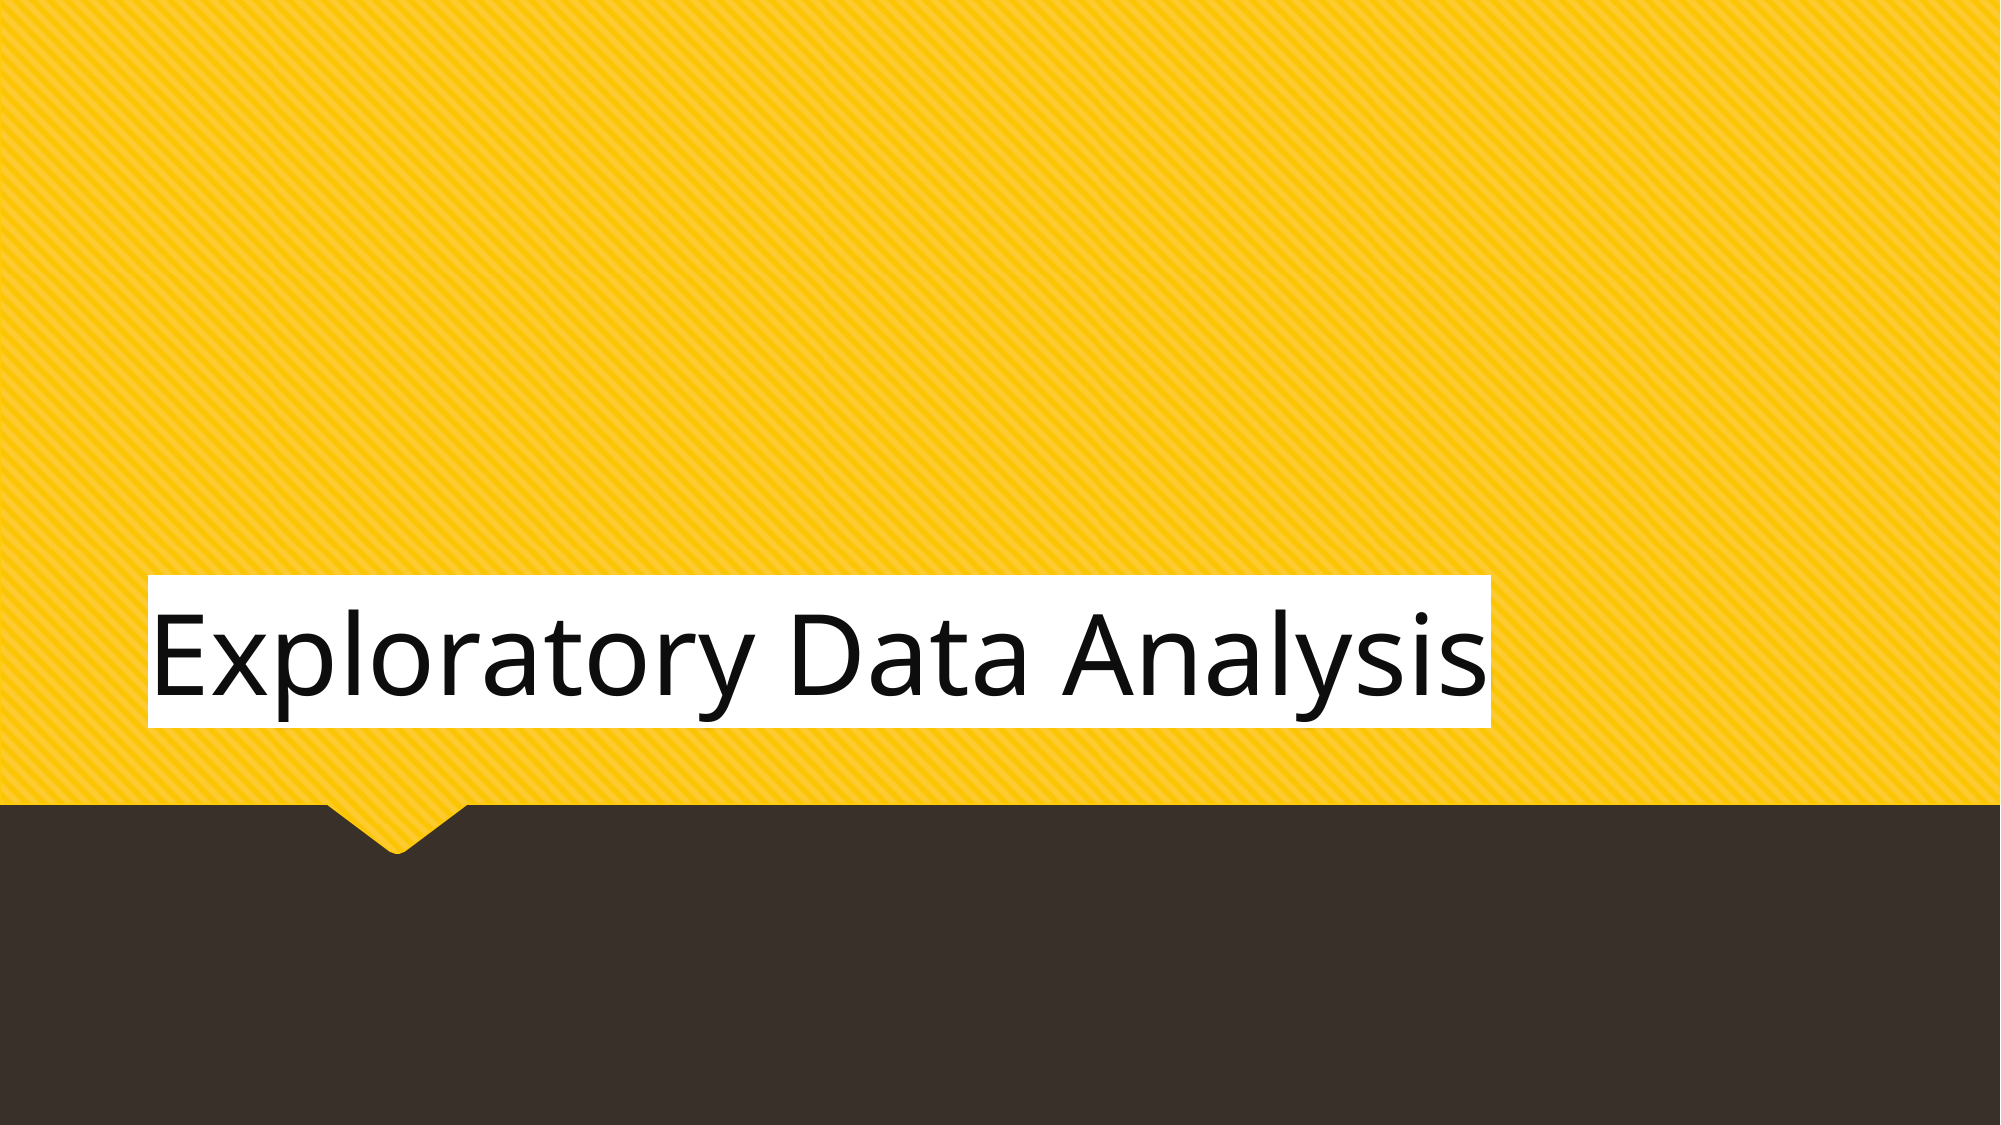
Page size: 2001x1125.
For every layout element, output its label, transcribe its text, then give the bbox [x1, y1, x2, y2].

title Exploratory Data Analysis [132, 237, 1868, 726]
